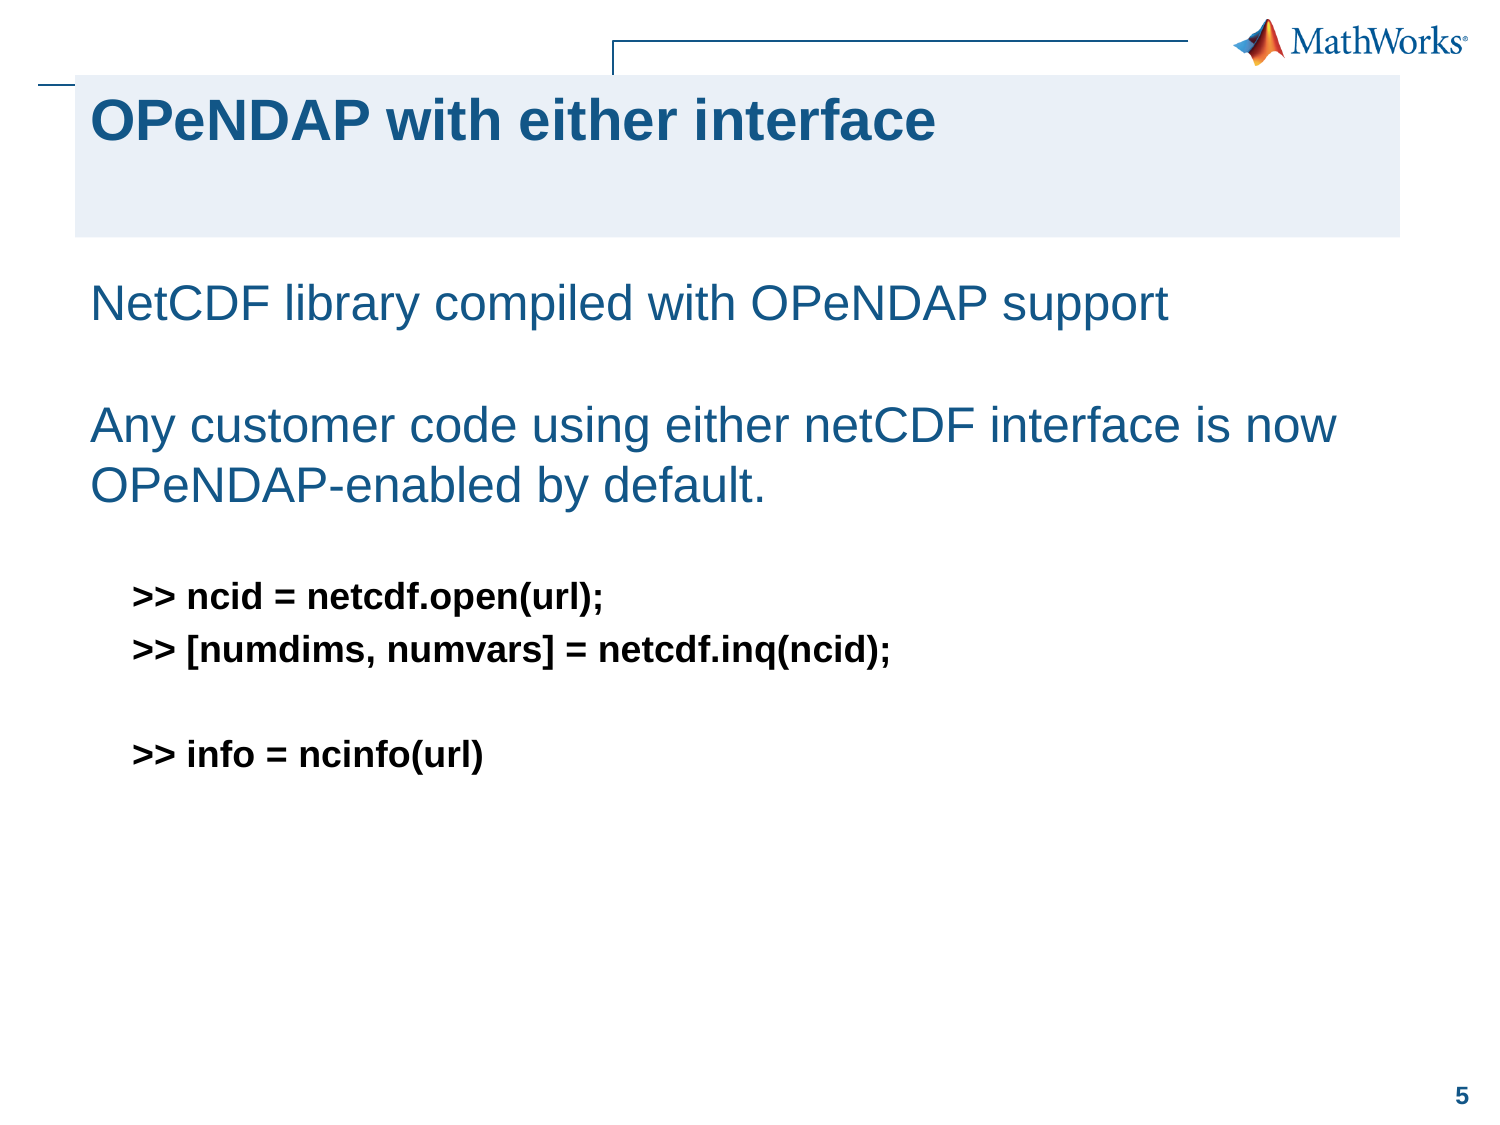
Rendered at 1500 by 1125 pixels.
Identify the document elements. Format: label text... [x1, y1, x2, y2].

list NetCDF library compiled with OPeNDAP support Any customer code using either netCDF interface is now OPeNDAP-enabled by default. >> ncid = netcdf.open(url); >> [numdims, numvars] = netcdf.inq(ncid); >> info = ncinfo(url) [75, 262, 1400, 1025]
picture [1226, 7, 1483, 78]
title OPeNDAP with either interface [75, 75, 1400, 238]
